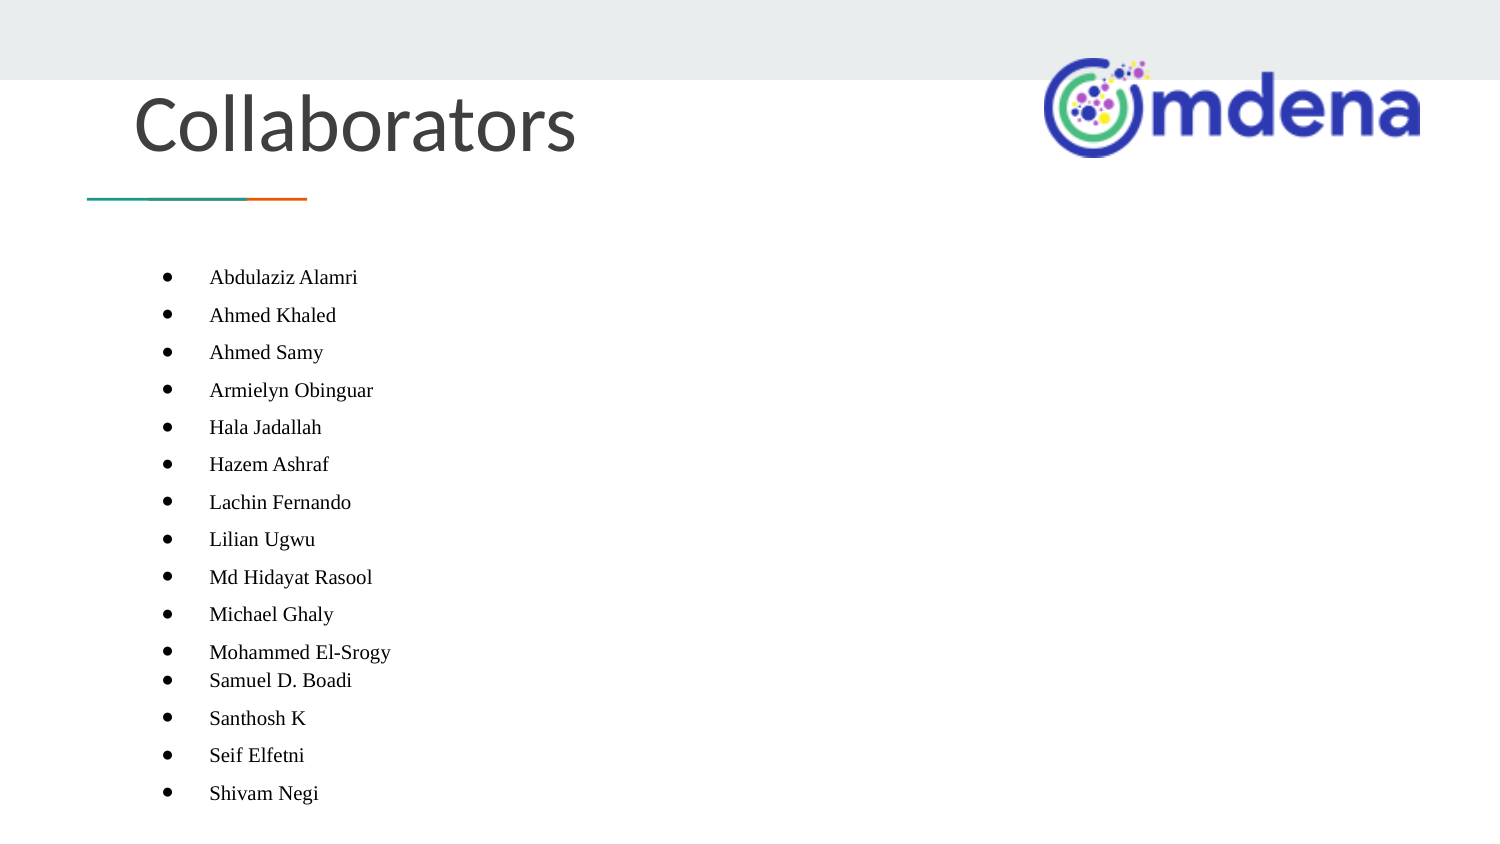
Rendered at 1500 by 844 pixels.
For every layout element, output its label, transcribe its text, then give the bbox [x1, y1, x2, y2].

list Abdulaziz Alamri Ahmed Khaled Ahmed Samy Armielyn Obinguar Hala Jadallah Hazem Ashraf Lachin Fernando Lilian Ugwu Md Hidayat Rasool Michael Ghaly Mohammed El-Srogy Samuel D. Boadi Santhosh K Seif Elfetni Shivam Negi [119, 236, 1381, 796]
picture [1043, 58, 1420, 158]
title Collaborators [119, 69, 1038, 158]
